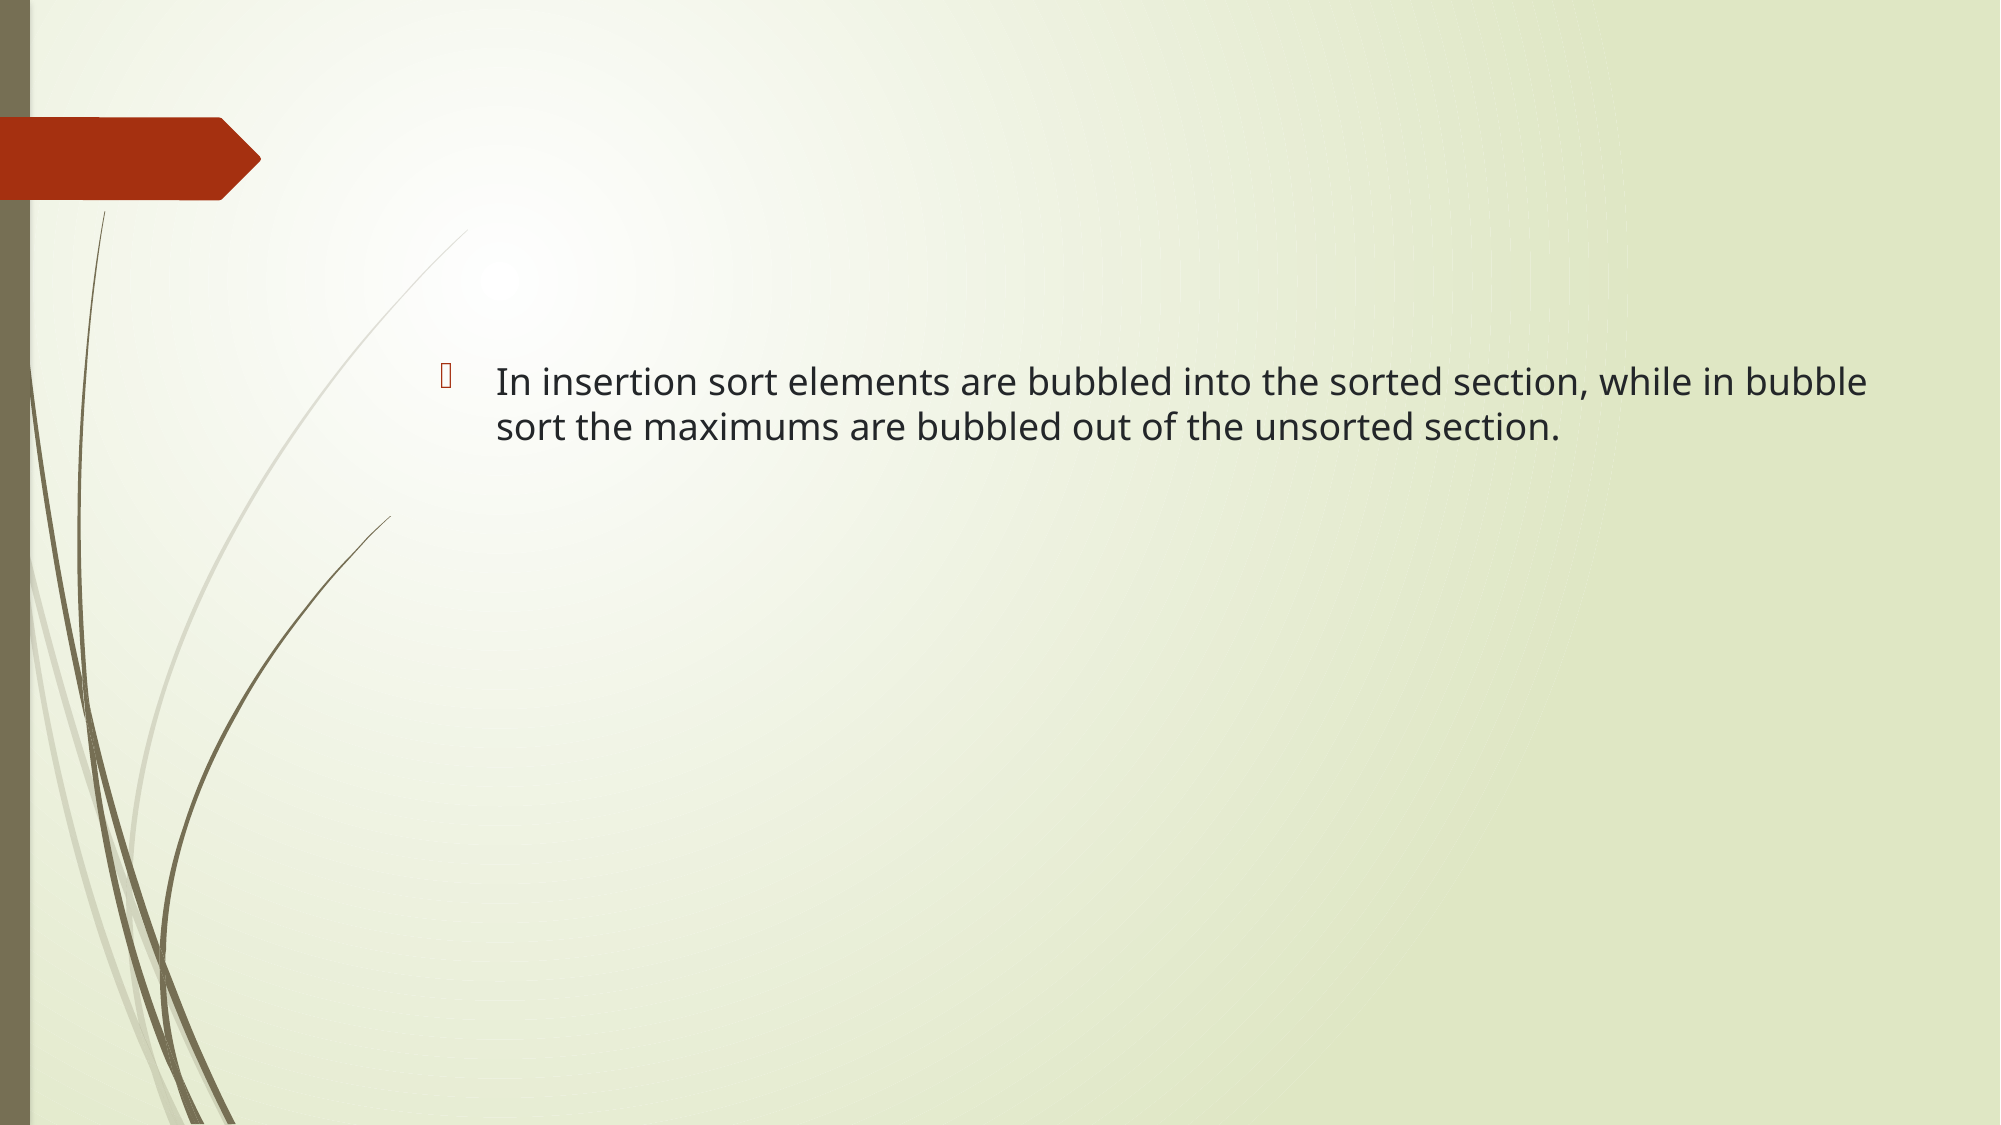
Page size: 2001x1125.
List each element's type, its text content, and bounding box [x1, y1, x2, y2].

list In insertion sort elements are bubbled into the sorted section, while in bubble sort the maximums are bubbled out of the unsorted section. [424, 350, 1888, 970]
